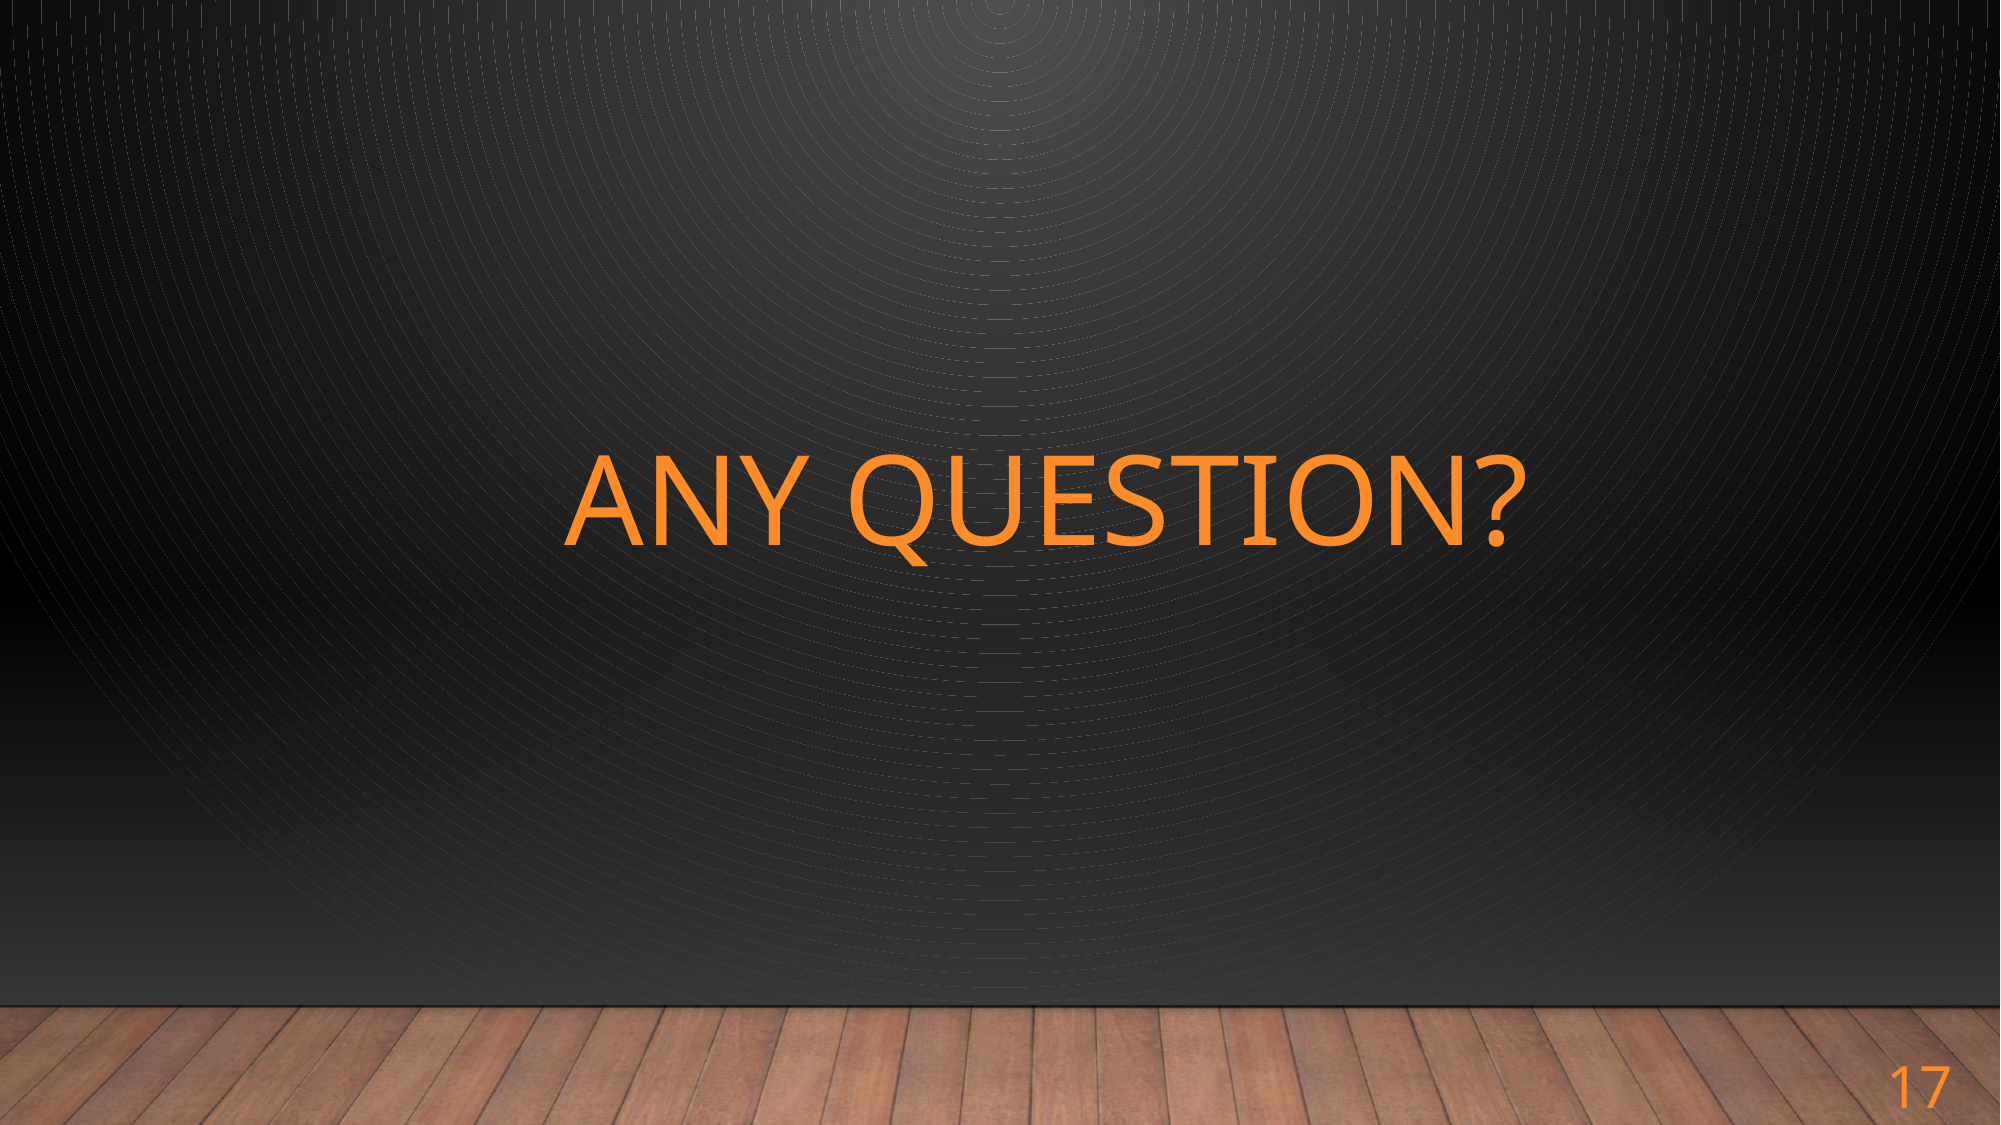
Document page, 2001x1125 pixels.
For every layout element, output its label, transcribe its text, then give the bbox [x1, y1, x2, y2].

picture [0, 1005, 2000, 1125]
title ANY QUESTION? [285, 418, 1810, 592]
slide_number 17 [1834, 1042, 1968, 1125]
